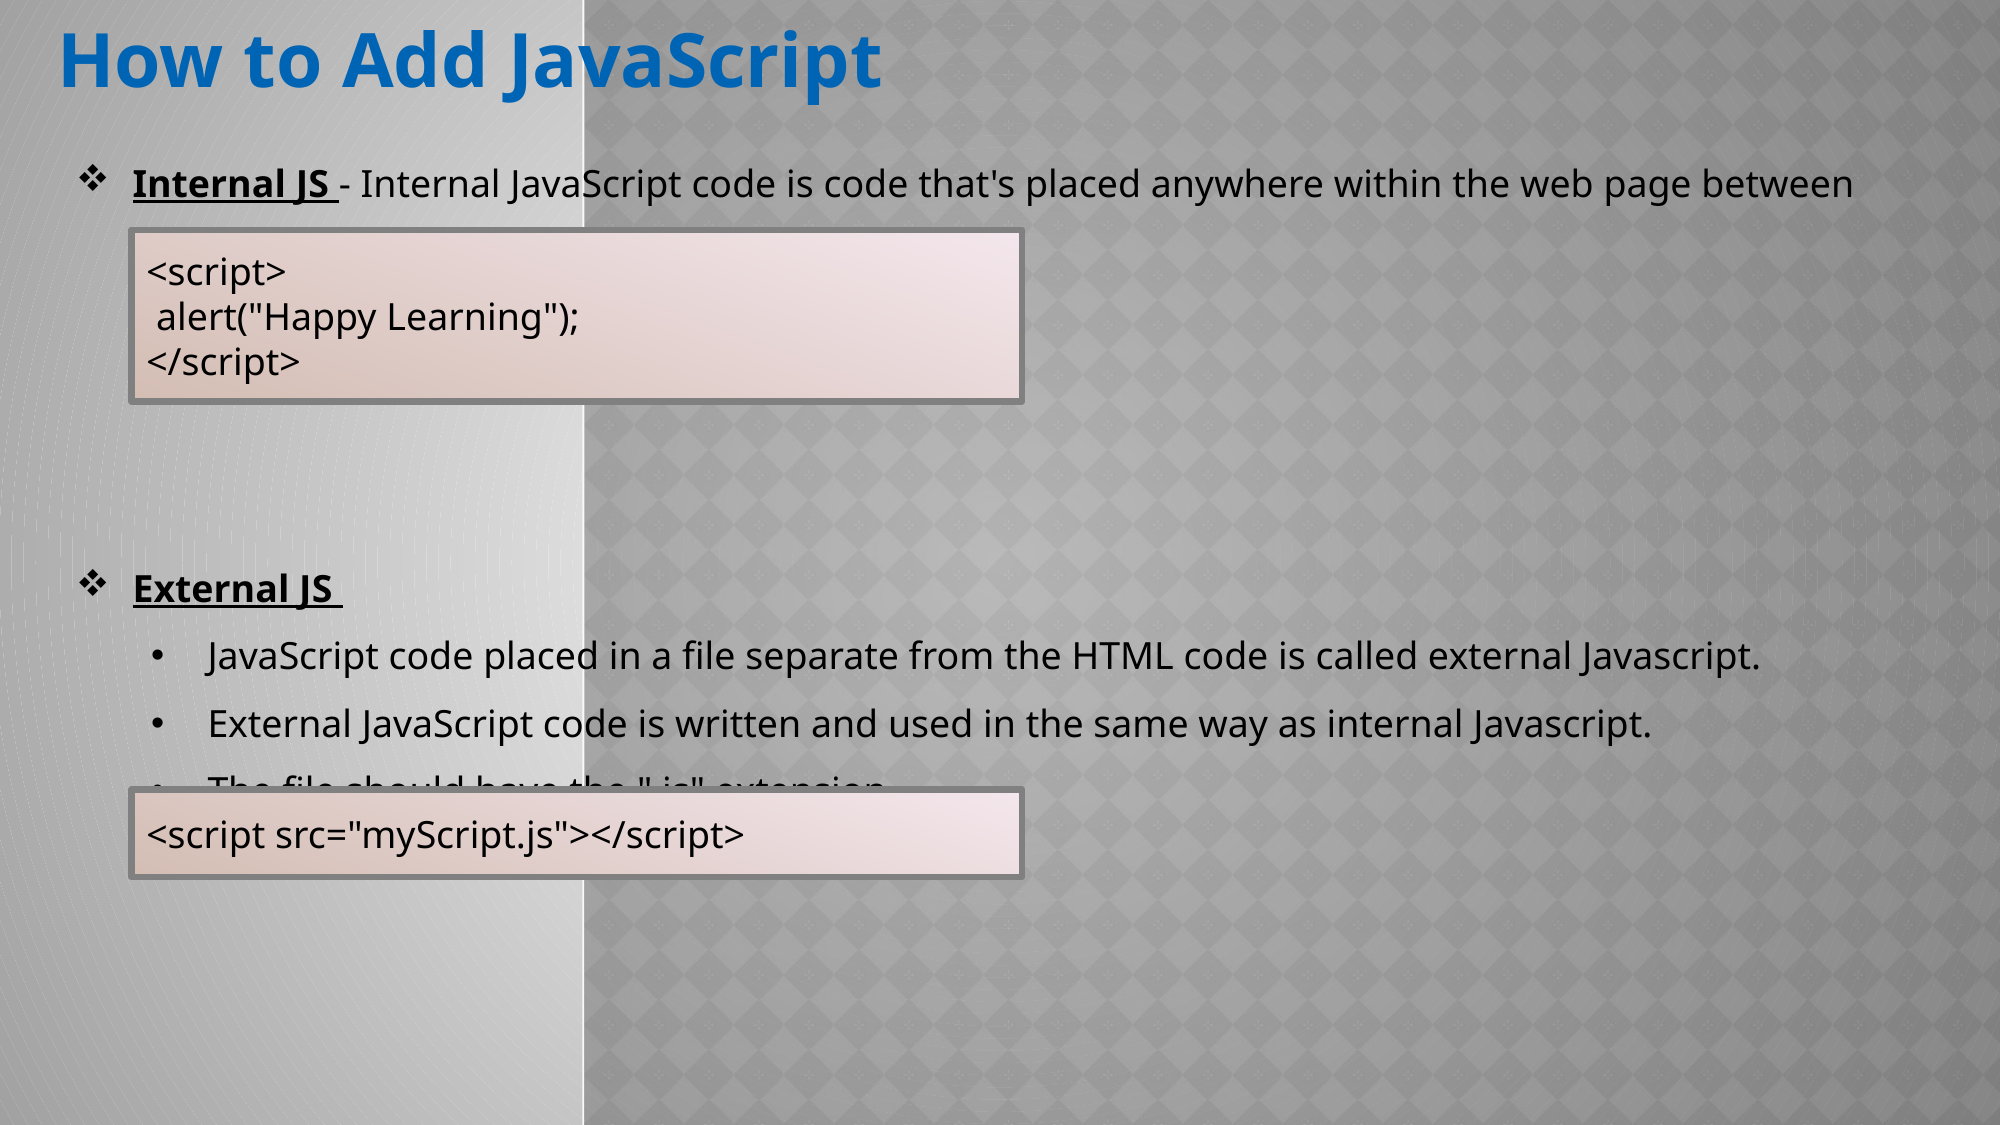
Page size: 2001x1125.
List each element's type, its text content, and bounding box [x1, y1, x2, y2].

text_box How to Add JavaScript [42, 15, 1649, 119]
text_box <script src="myScript.js"></script> [128, 786, 1025, 880]
text_box Internal JS - Internal JavaScript code is code that's placed anywhere within the web page between the HTML tags External JS JavaScript code placed in a file separate from the HTML code is called external Javascript. External JavaScript code is written and used in the same way as internal Javascript. The file should have the ".js" extension. [42, 130, 1898, 1090]
text_box <script> alert("Happy Learning"); </script> [128, 227, 1025, 405]
